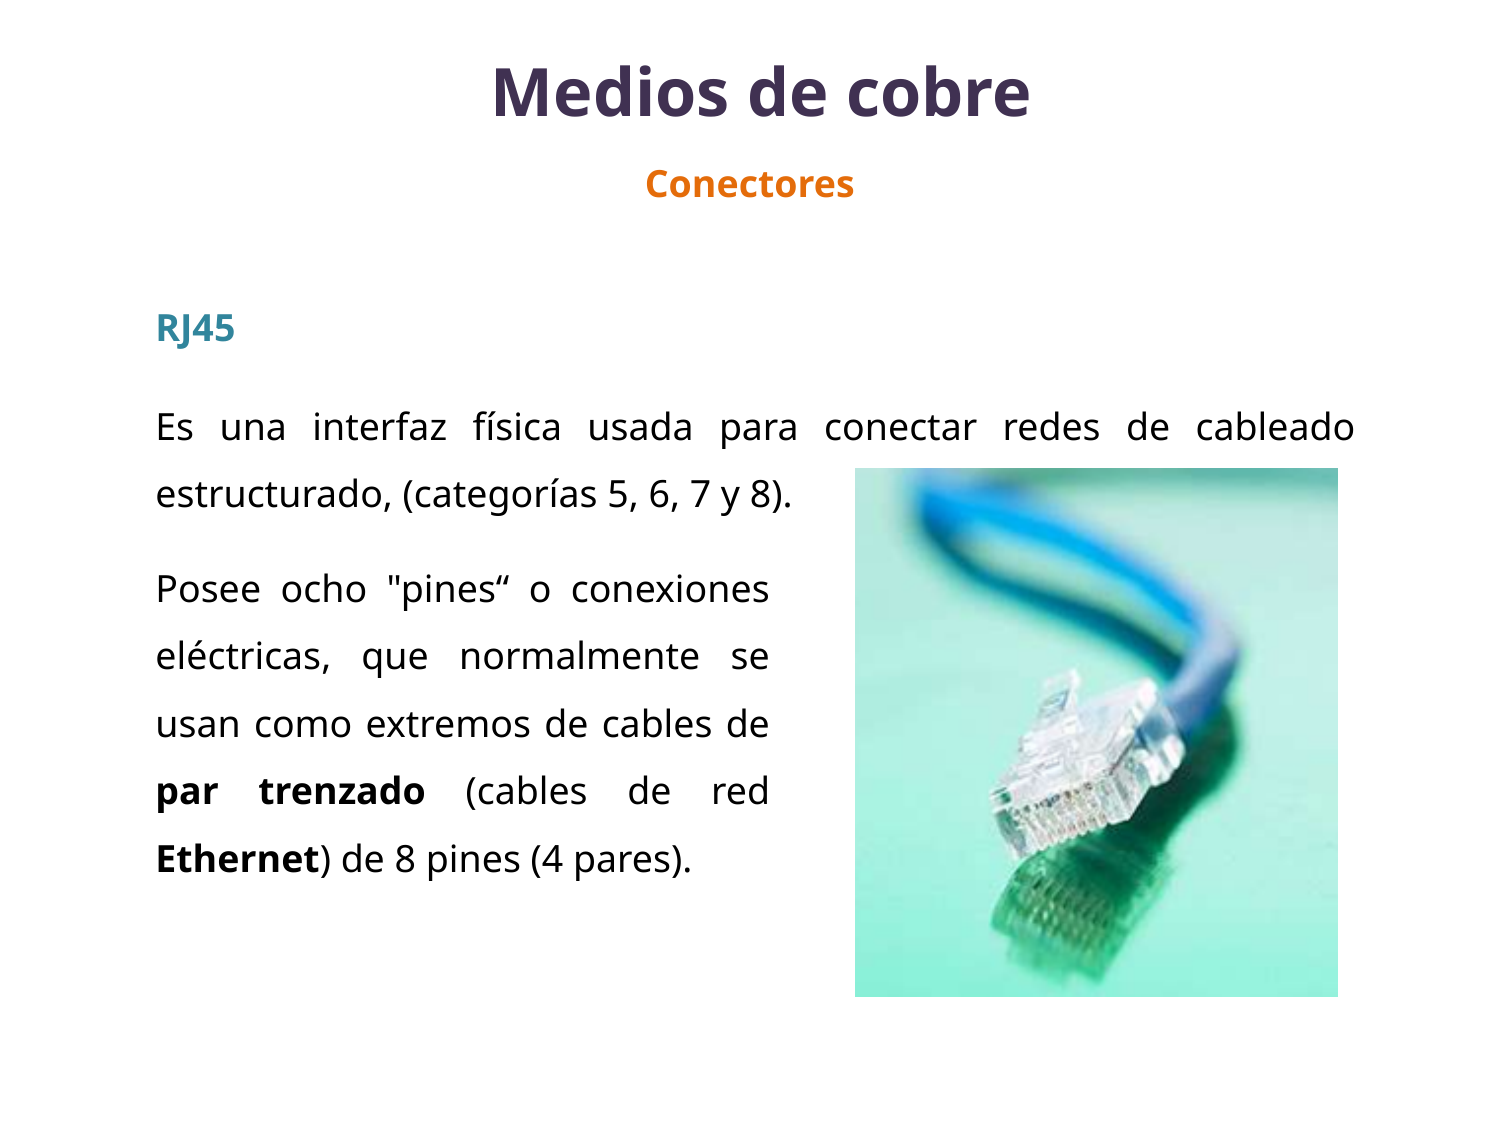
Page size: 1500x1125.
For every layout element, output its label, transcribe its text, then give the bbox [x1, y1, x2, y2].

text_box Posee ocho "pines“ o conexiones eléctricas, que normalmente se usan como extremos de cables de par trenzado (cables de red Ethernet) de 8 pines (4 pares). [140, 534, 786, 887]
picture [855, 468, 1338, 997]
text_box Conectores [330, 183, 1170, 213]
text_box RJ45 [140, 274, 1020, 357]
text_box Medios de cobre [17, 0, 1489, 183]
text_box Es una interfaz física usada para conectar redes de cableado estructurado, (categorías 5, 6, 7 y 8). [140, 372, 1371, 523]
